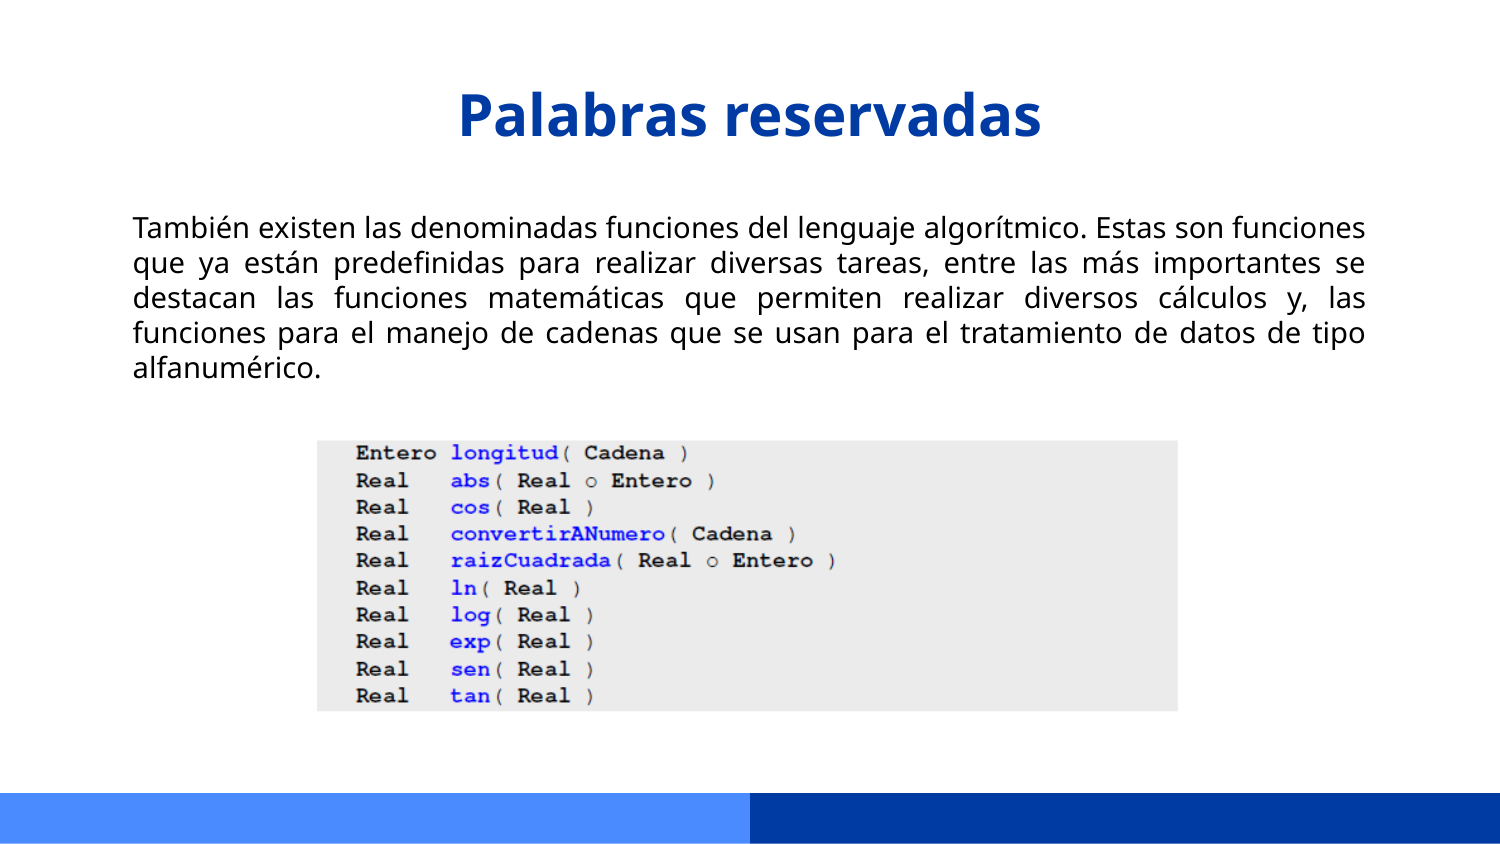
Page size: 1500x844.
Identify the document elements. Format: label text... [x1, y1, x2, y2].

text_box También existen las denominadas funciones del lenguaje algorítmico. Estas son funciones que ya están predefinidas para realizar diversas tareas, entre las más importantes se destacan las funciones matemáticas que permiten realizar diversos cálculos y, las funciones para el manejo de cadenas que se usan para el tratamiento de datos de tipo alfanumérico. [117, 194, 1383, 335]
picture [316, 433, 1184, 719]
title Palabras reservadas [117, 62, 1383, 157]
